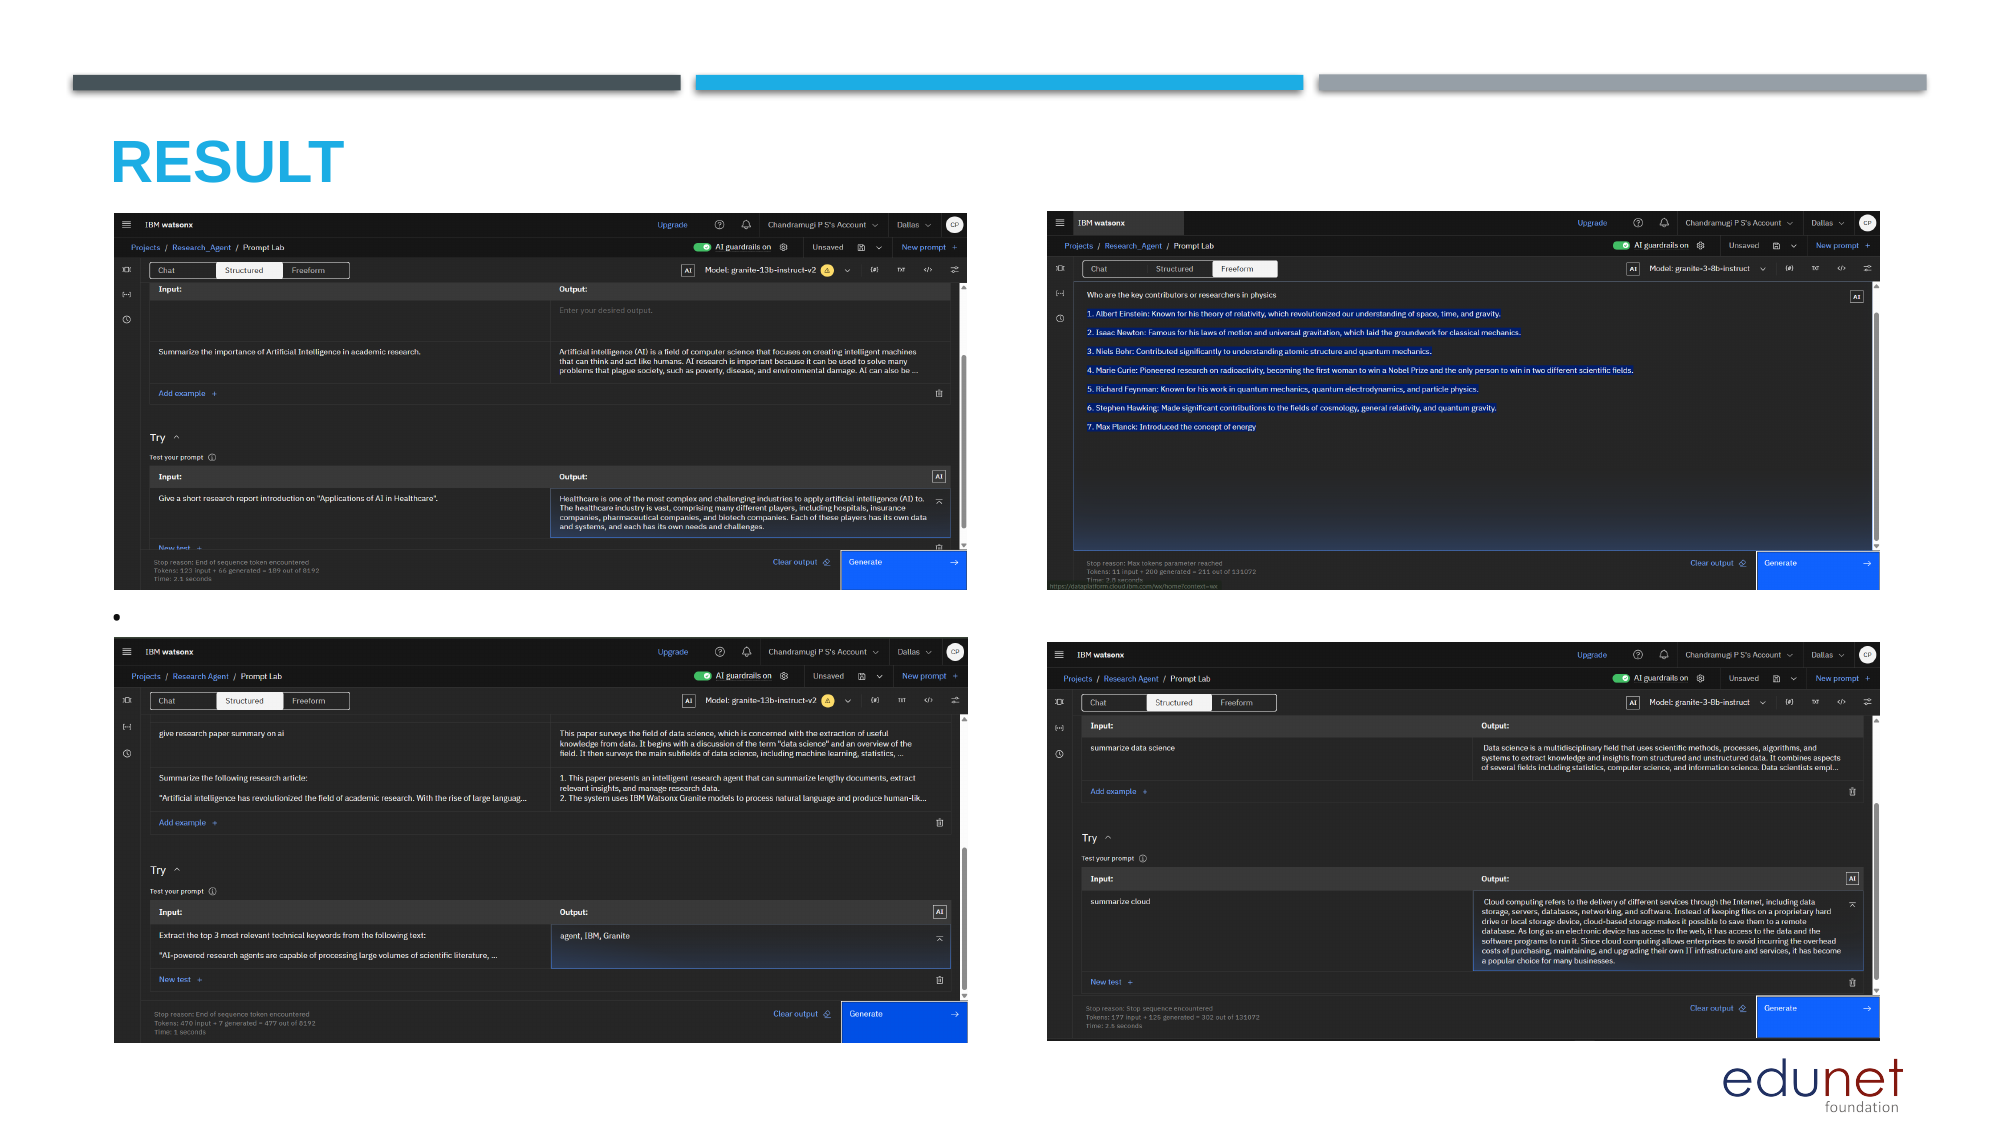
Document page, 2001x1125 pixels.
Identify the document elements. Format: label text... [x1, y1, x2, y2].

title Result [95, 115, 1905, 203]
picture [114, 213, 968, 591]
picture [1046, 210, 1881, 591]
picture [1046, 642, 1881, 1042]
picture [1719, 1056, 1905, 1116]
picture [114, 637, 968, 1043]
list . [95, 213, 1905, 981]
